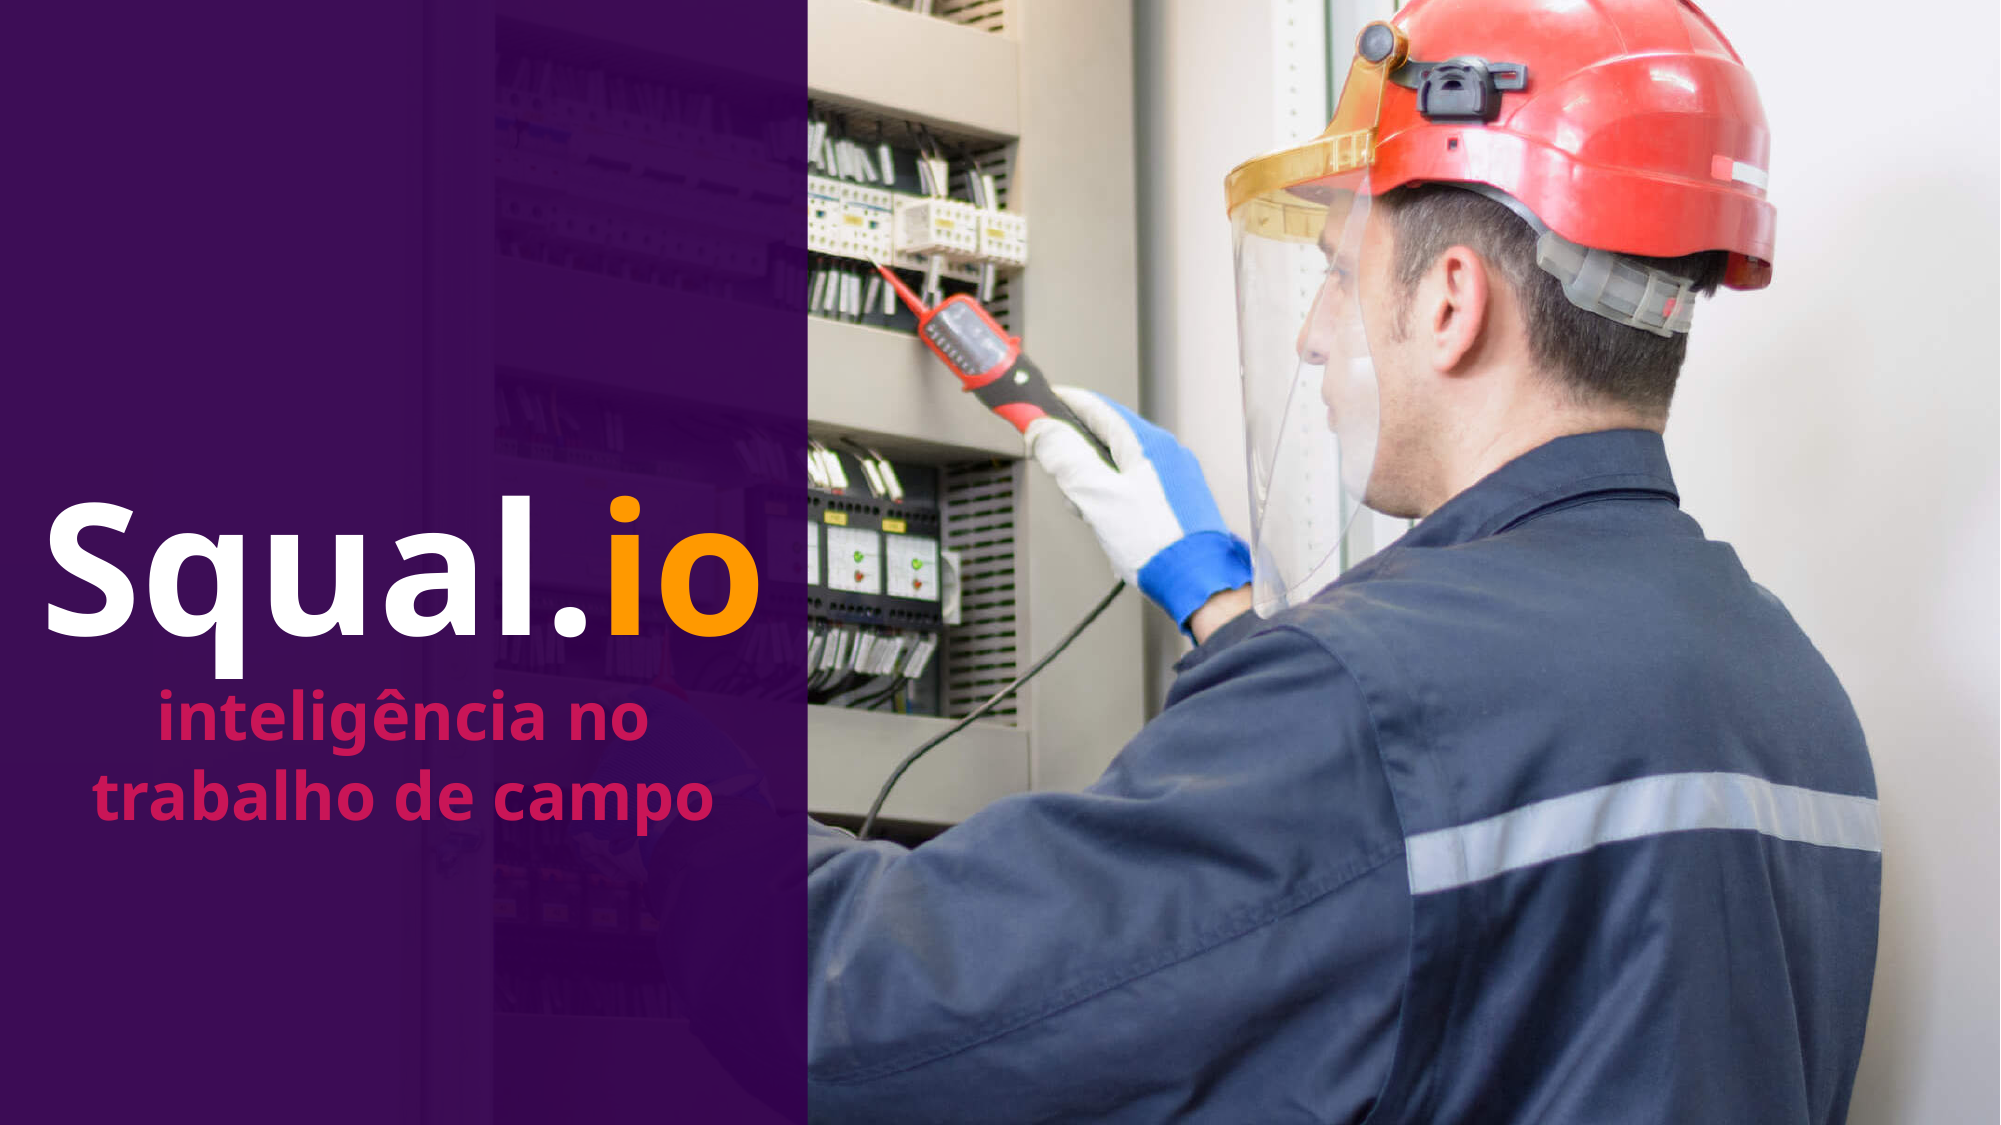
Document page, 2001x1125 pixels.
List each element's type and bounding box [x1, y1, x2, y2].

text_box [0, 0, 2000, 1125]
